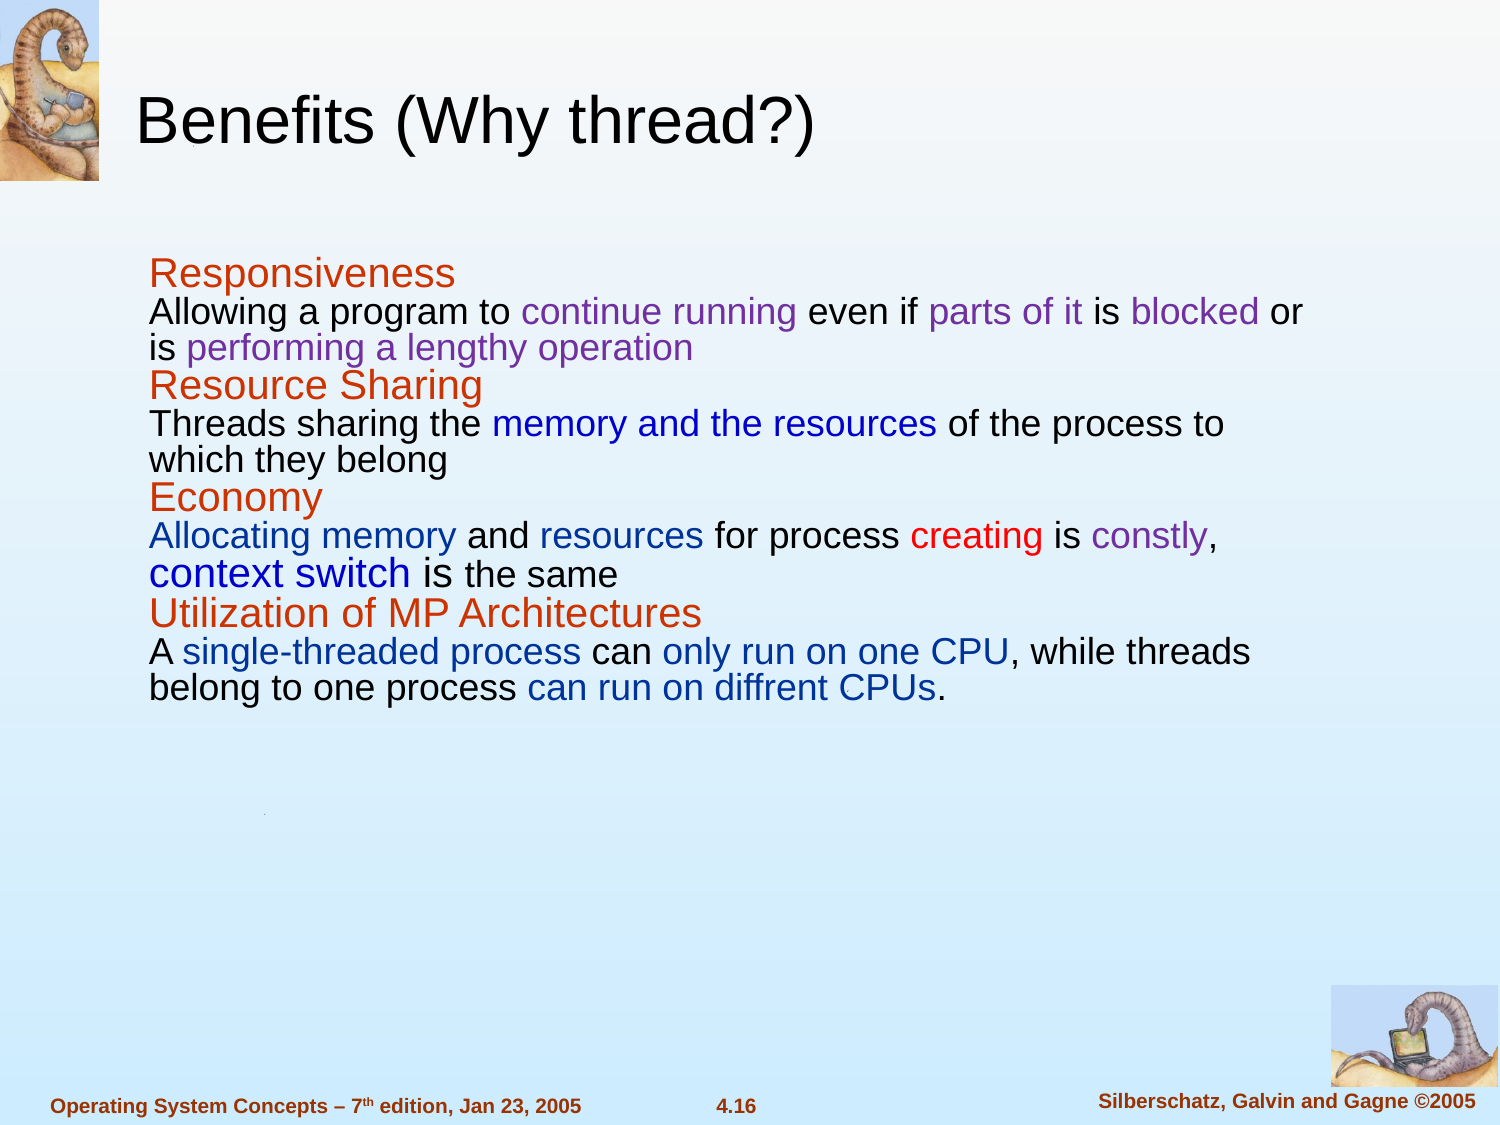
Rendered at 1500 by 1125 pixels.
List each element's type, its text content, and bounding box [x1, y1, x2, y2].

picture [0, 0, 99, 181]
list Responsiveness Allowing a program to continue running even if parts of it is blocked or is performing a lengthy operation Resource Sharing Threads sharing the memory and the resources of the process to which they belong Economy Allocating memory and resources for process creating is constly, context switch is the same Utilization of MP Architectures A single-threaded process can only run on one CPU, while threads belong to one process can run on diffrent CPUs. [133, 248, 1340, 884]
title Benefits (Why thread?) [120, 35, 1295, 165]
picture [1331, 985, 1498, 1087]
